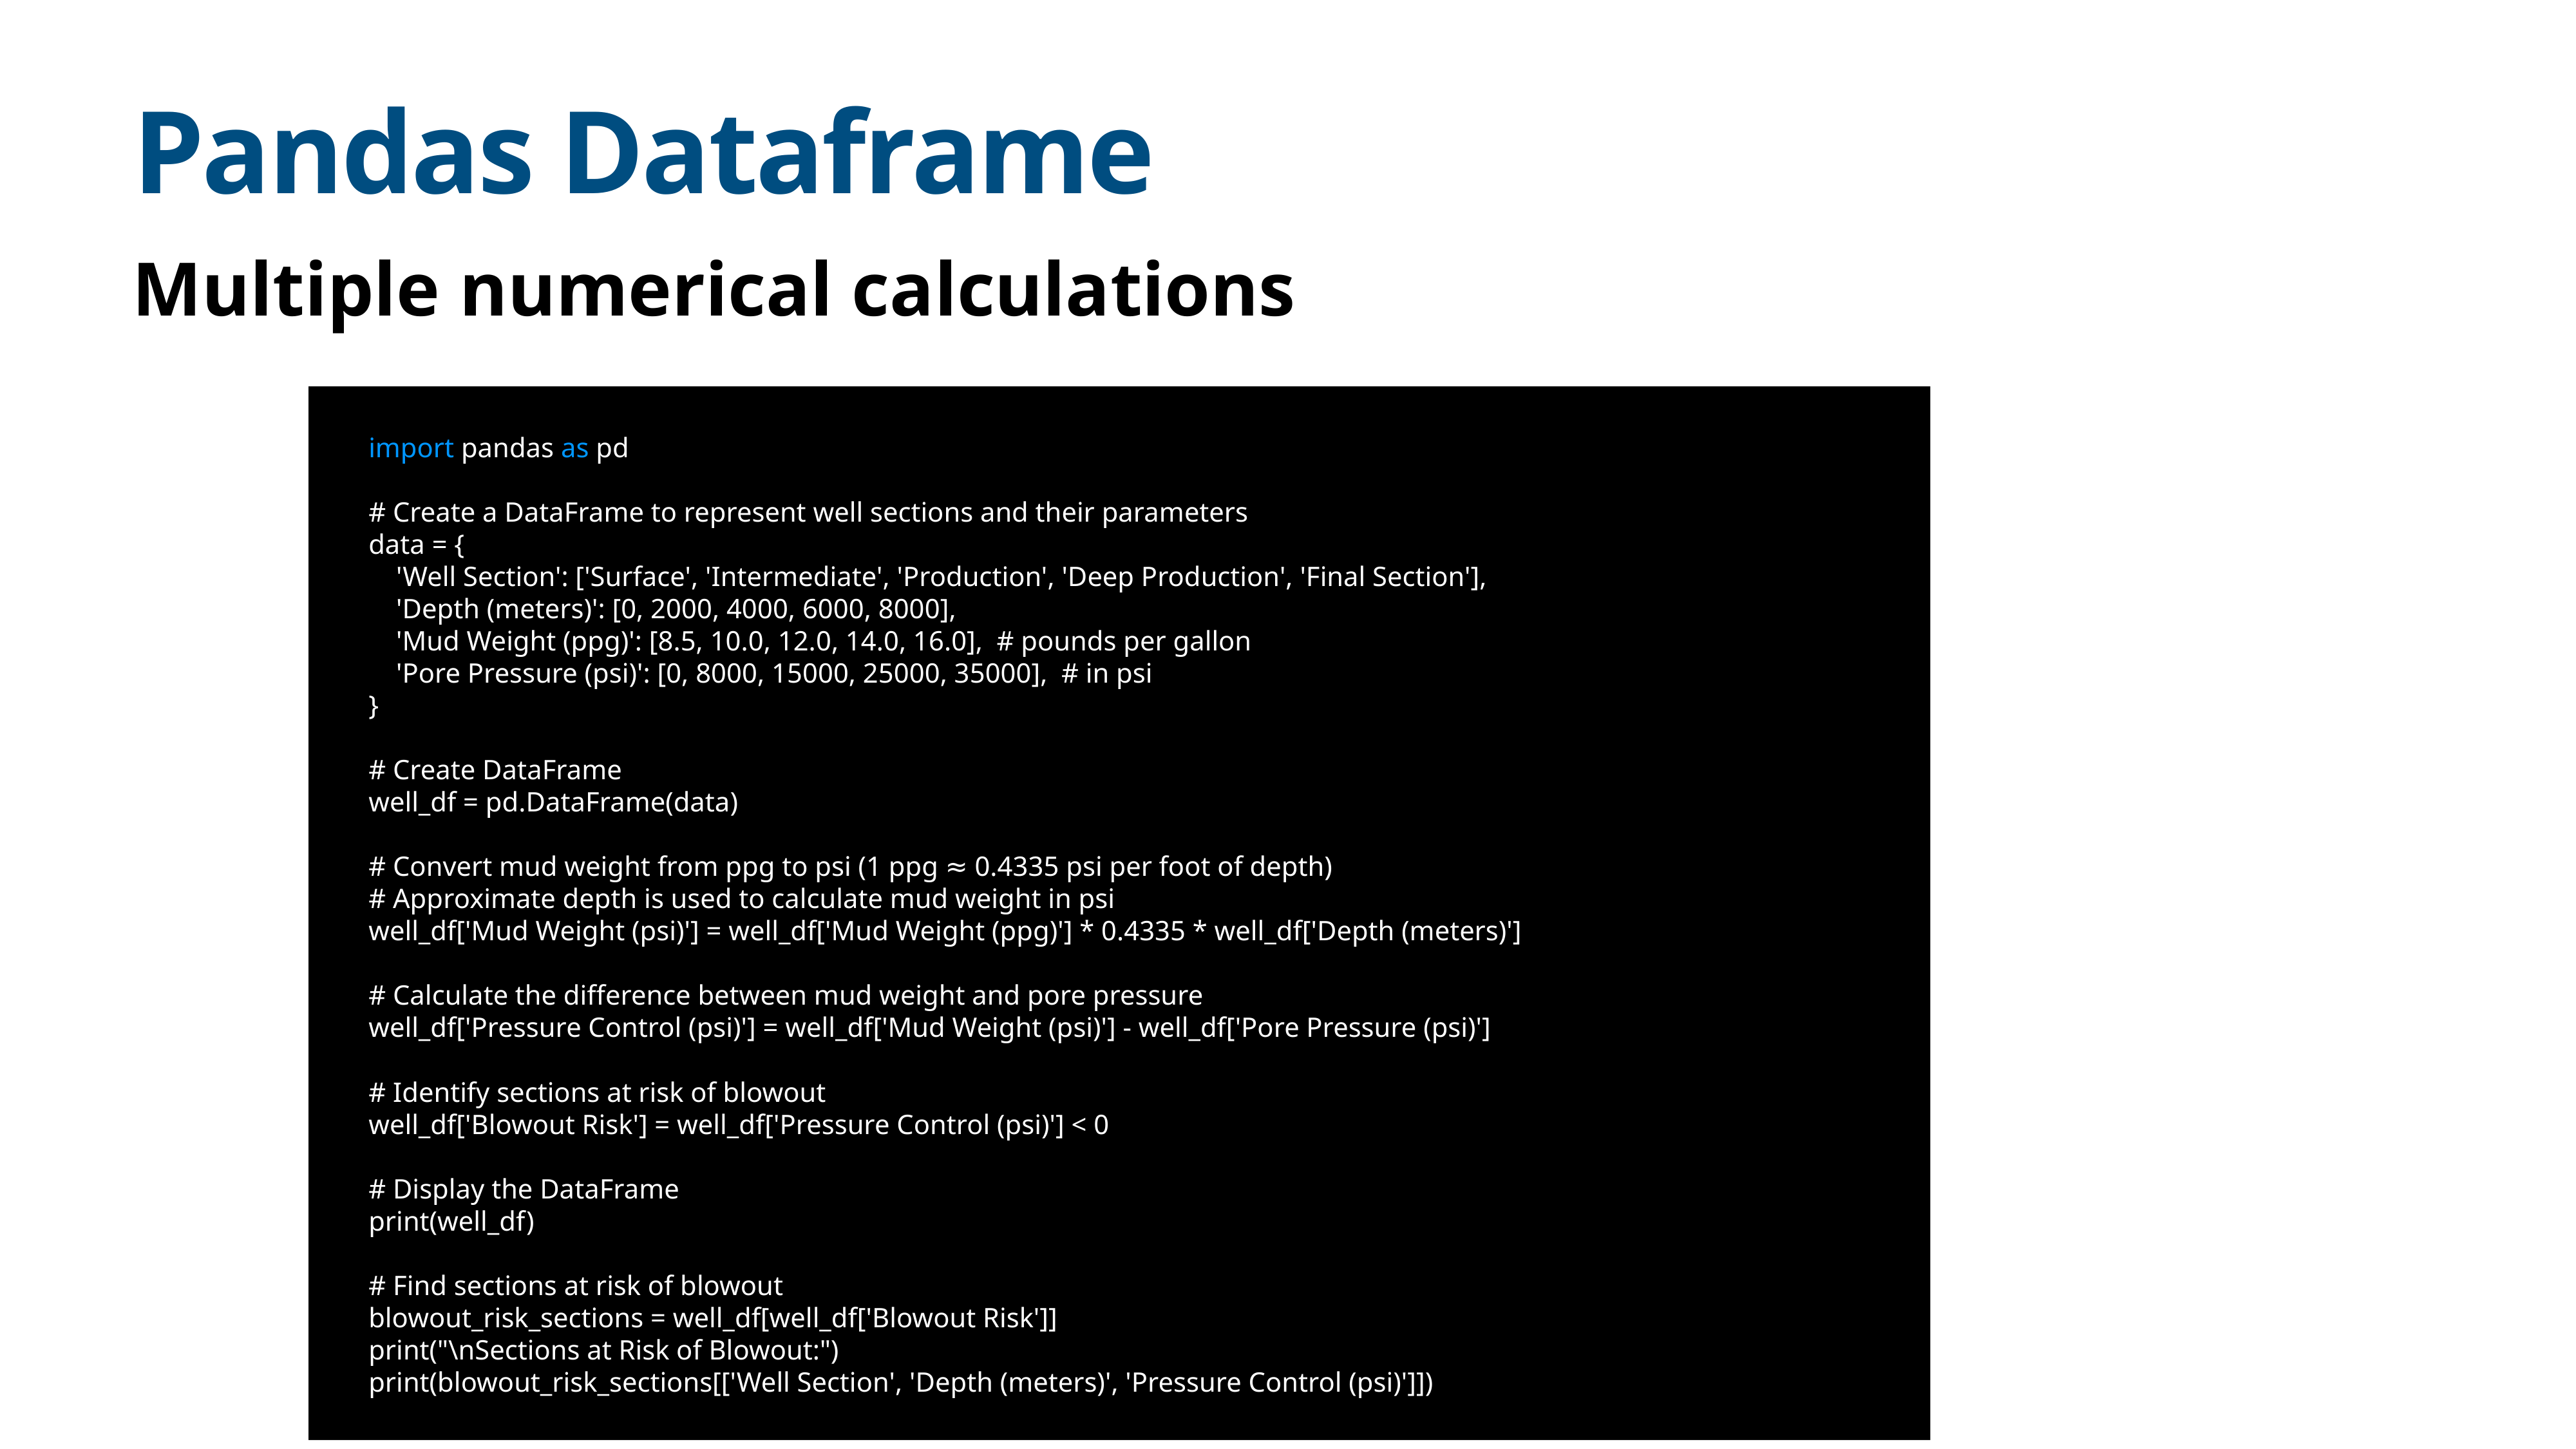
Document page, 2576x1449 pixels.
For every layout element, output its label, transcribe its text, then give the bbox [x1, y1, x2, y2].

title Pandas Dataframe [127, 100, 2449, 236]
list Multiple numerical calculations [127, 236, 2449, 337]
text_box import pandas as pd # Create a DataFrame to represent well sections and their parameters data = { 'Well Section': ['Surface', 'Intermediate', 'Production', 'Deep Production', 'Final Section'], 'Depth (meters)': [0, 2000, 4000, 6000, 8000], 'Mud Weight (ppg)': [8.5, 10.0, 12.0, 14.0, 16.0], # pounds per gallon 'Pore Pressure (psi)': [0, 8000, 15000, 25000, 35000], # in psi } # Create DataFrame well_df = pd.DataFrame(data) # Convert mud weight from ppg to psi (1 ppg ≈ 0.4335 psi per foot of depth) # Approximate depth is used to calculate mud weight in psi well_df['Mud Weight (psi)'] = well_df['Mud Weight (ppg)'] * 0.4335 * well_df['Depth (meters)'] # Calculate the difference between mud weight and pore pressure well_df['Pressure Control (psi)'] = well_df['Mud Weight (psi)'] - well_df['Pore Pressure (psi)'] # Identify sections at risk of blowout well_df['Blowout Risk'] = well_df['Pressure Control (psi)'] < 0 # Display the DataFrame print(well_df) # Find sections at risk of blowout blowout_risk_sections = well_df[well_df['Blowout Risk']] print("\nSections at Risk of Blowout:") print(blowout_risk_sections[['Well Section', 'Depth (meters)', 'Pressure Control (psi)']]) [363, 425, 2117, 1441]
text_box [308, 386, 1931, 1441]
